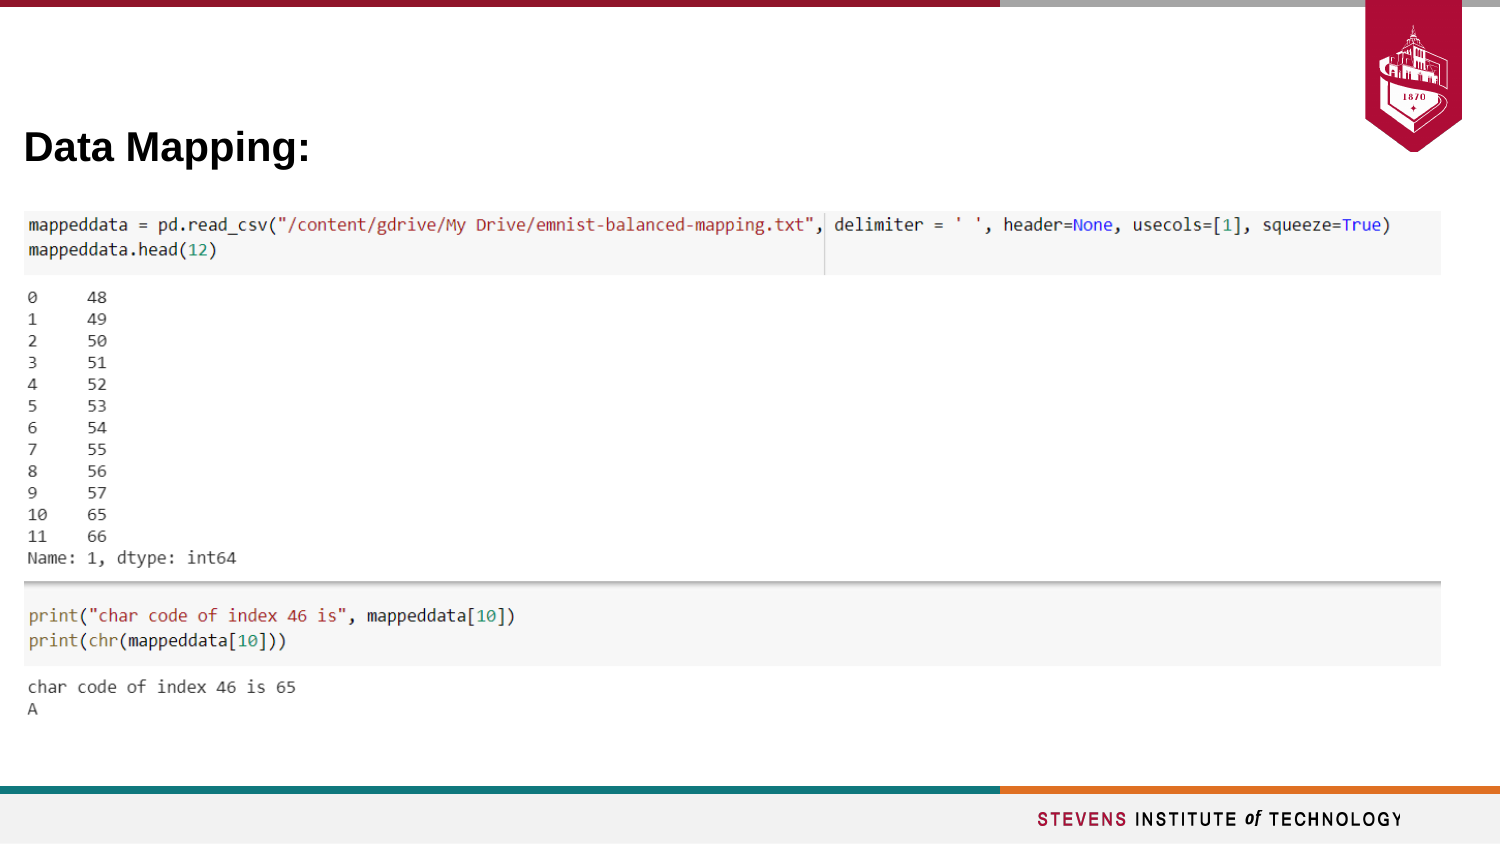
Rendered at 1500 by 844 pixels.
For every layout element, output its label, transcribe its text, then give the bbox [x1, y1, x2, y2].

picture [24, 211, 1441, 727]
picture [1365, 0, 1462, 152]
title Data Mapping: [12, 113, 1211, 180]
picture [1038, 810, 1400, 826]
